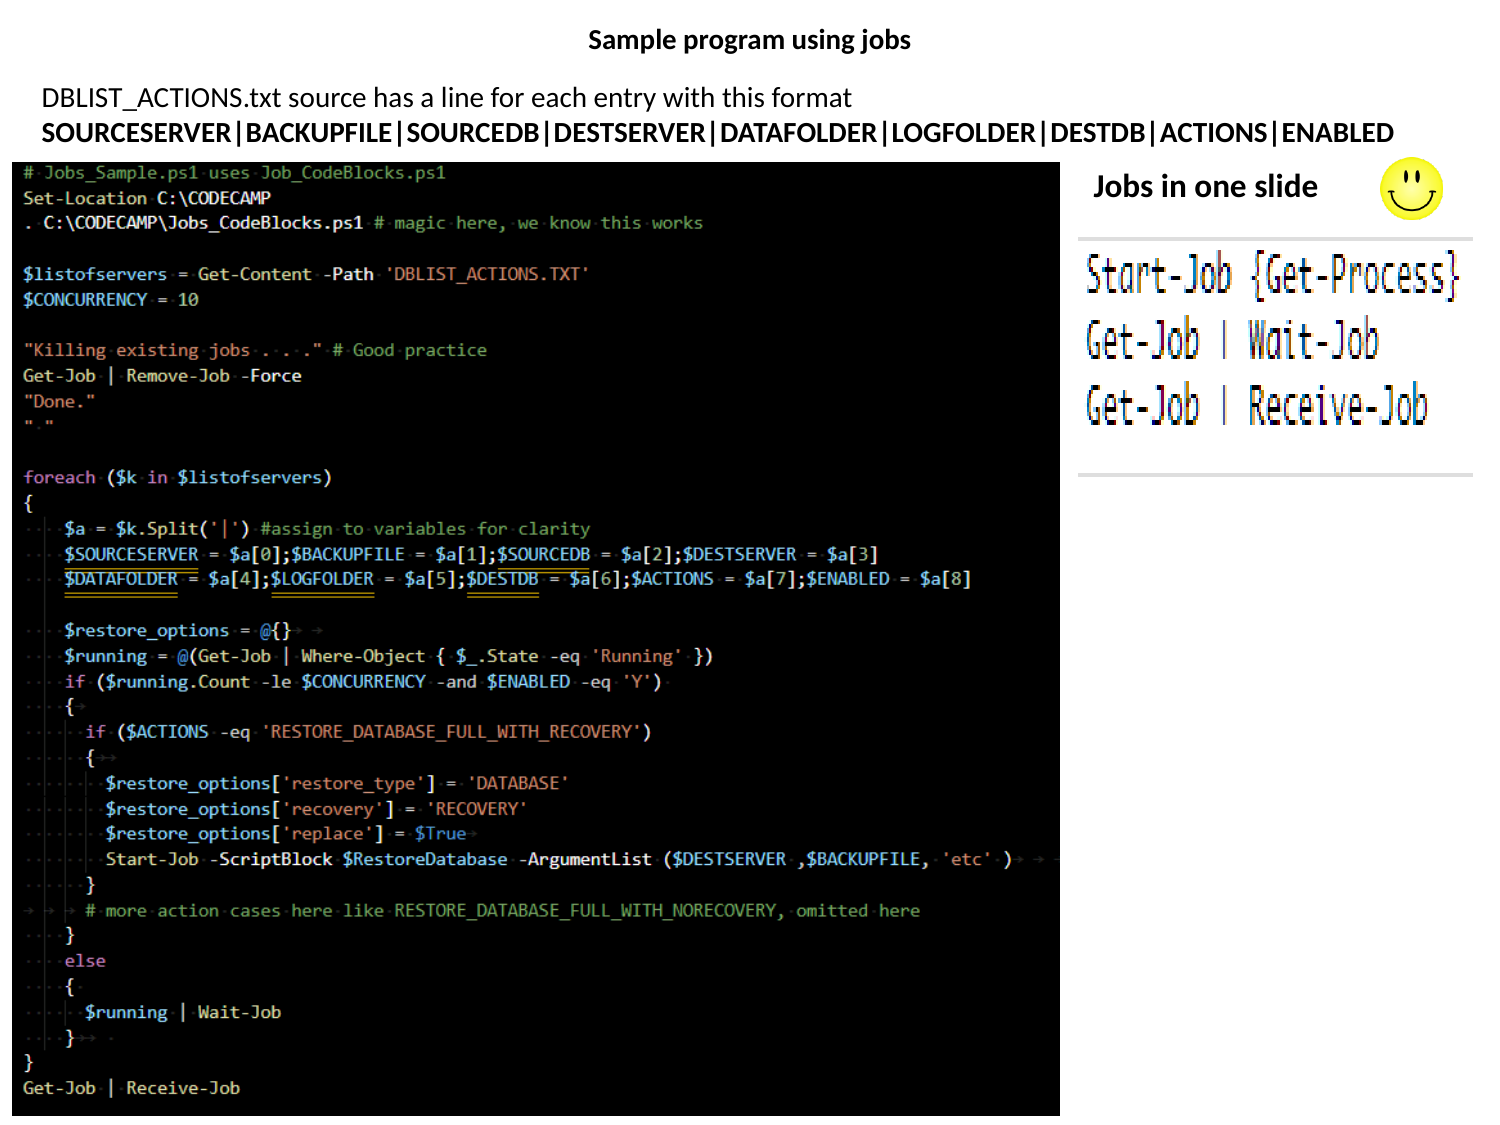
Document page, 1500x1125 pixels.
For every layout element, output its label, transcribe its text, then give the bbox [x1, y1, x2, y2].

text_box DBLIST_ACTIONS.txt source has a line for each entry with this format SOURCESERVER|BACKUPFILE|SOURCEDB|DESTSERVER|DATAFOLDER|LOGFOLDER|DESTDB|ACTIONS|ENABLED [26, 71, 1464, 156]
text_box Jobs in one slide [1078, 157, 1377, 212]
picture [1078, 237, 1473, 483]
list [12, 162, 1060, 1116]
title Sample program using jobs [75, 12, 1425, 63]
picture [1379, 156, 1443, 220]
